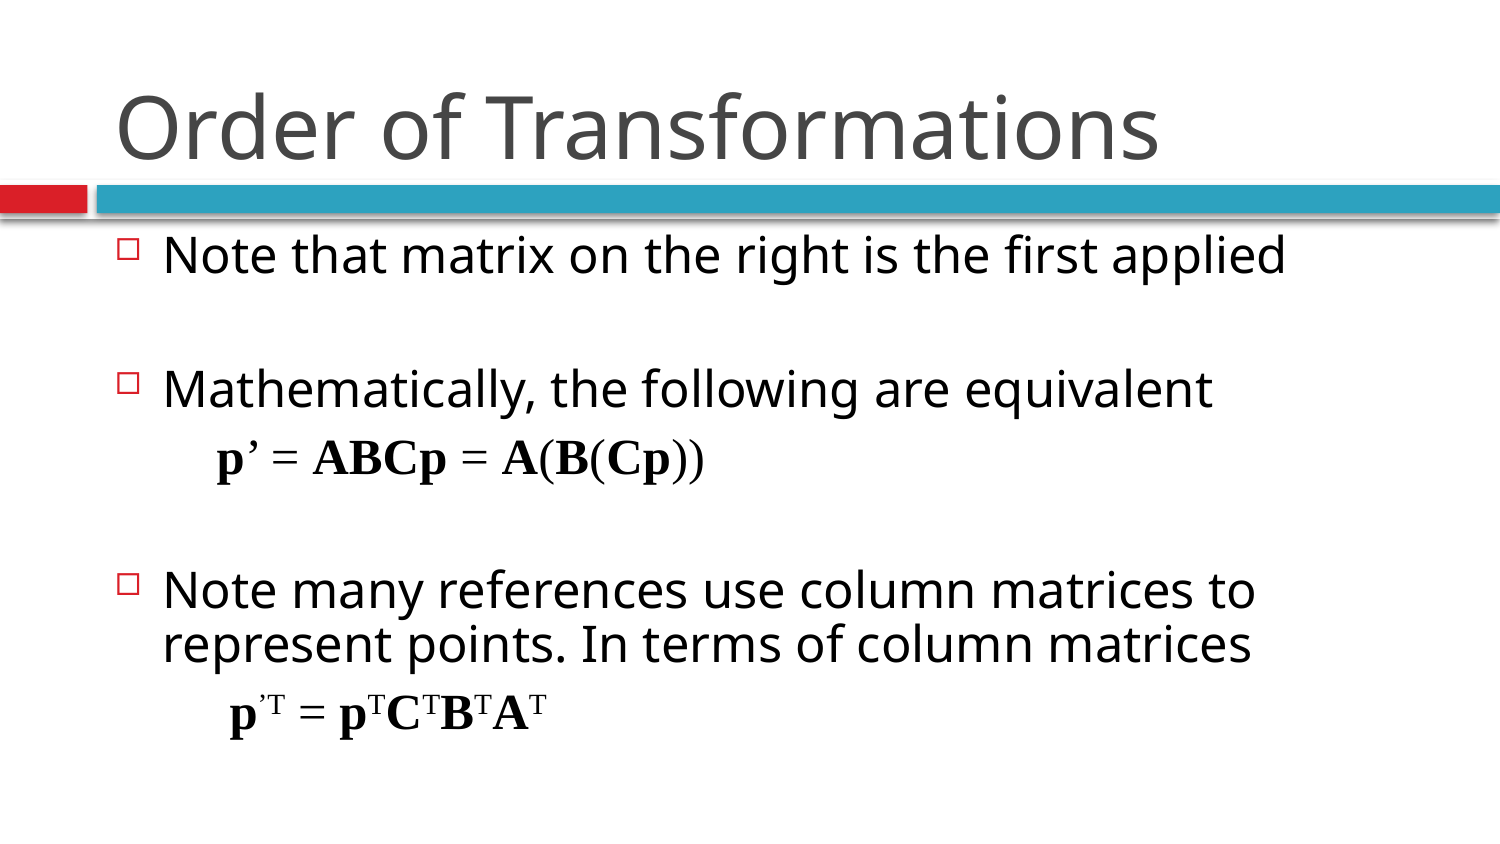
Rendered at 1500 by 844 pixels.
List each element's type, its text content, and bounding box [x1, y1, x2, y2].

title Order of Transformations [99, 19, 1438, 185]
list Note that matrix on the right is the first applied Mathematically, the following are equivalent p’ = ABCp = A(B(Cp)) Note many references use column matrices to represent points. In terms of column matrices p’T = pTCTBTAT [99, 221, 1438, 760]
